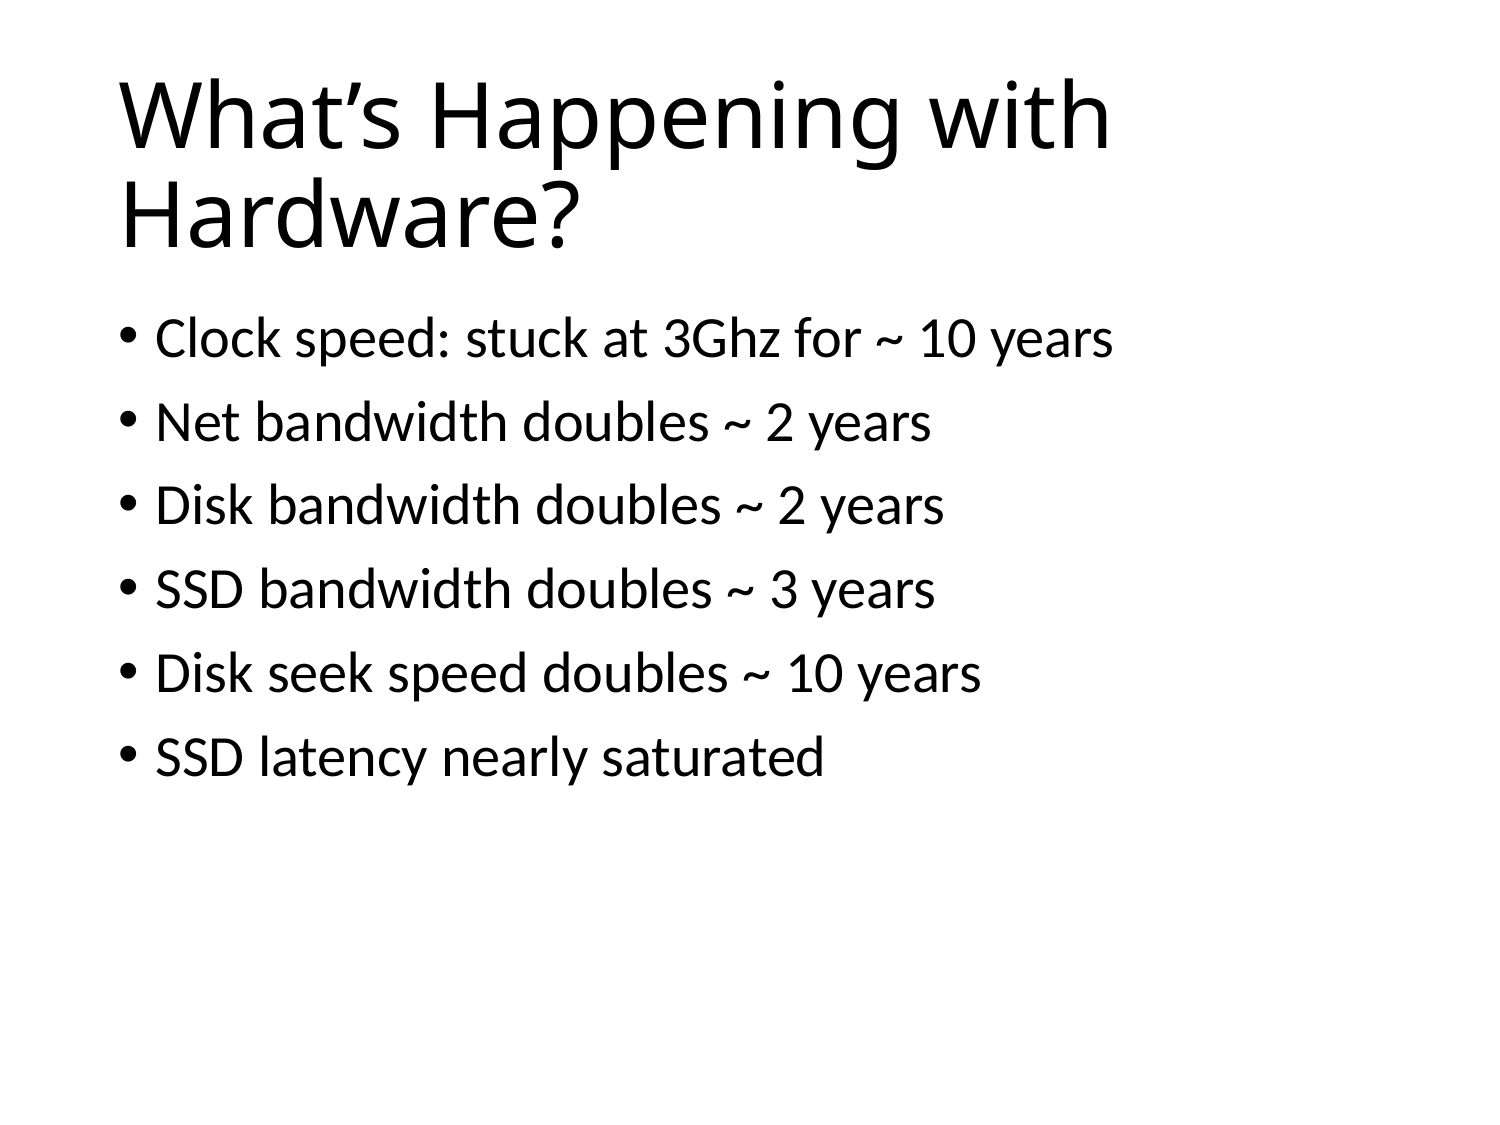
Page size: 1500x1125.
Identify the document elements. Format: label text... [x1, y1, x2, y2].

title What’s Happening with Hardware? [103, 59, 1397, 278]
list Clock speed: stuck at 3Ghz for ~ 10 years Net bandwidth doubles ~ 2 years Disk bandwidth doubles ~ 2 years SSD bandwidth doubles ~ 3 years Disk seek speed doubles ~ 10 years SSD latency nearly saturated [103, 299, 1397, 1014]
